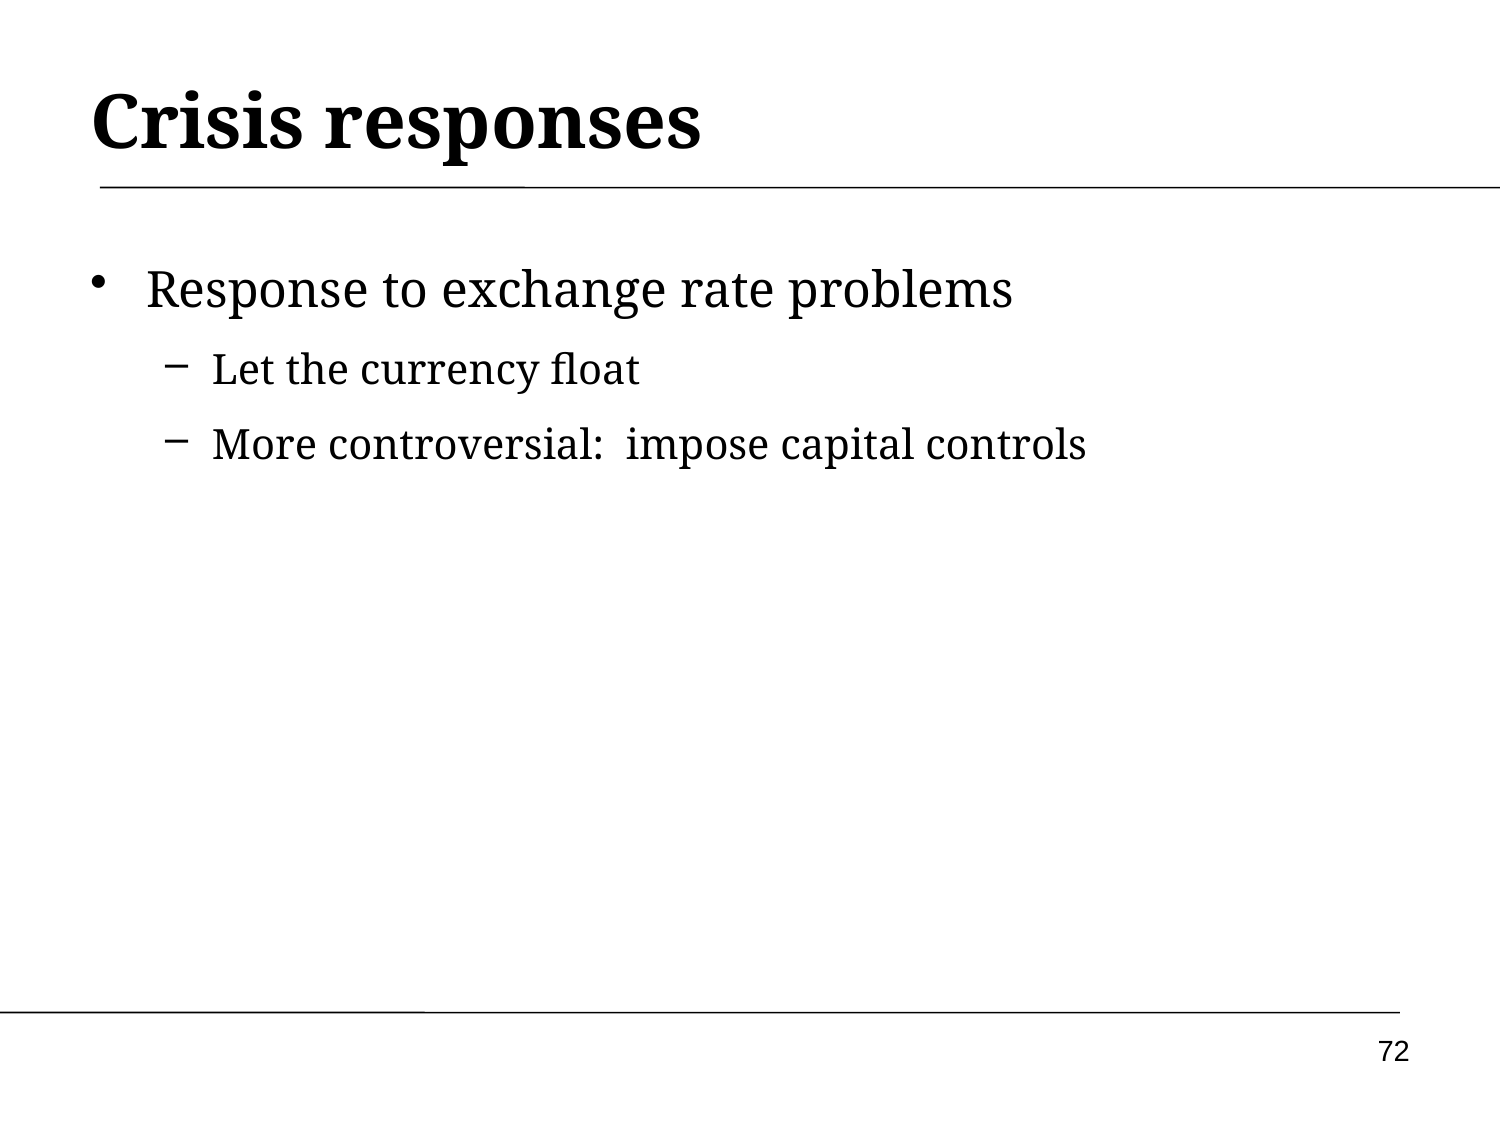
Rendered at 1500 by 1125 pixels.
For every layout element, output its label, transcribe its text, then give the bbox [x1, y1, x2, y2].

title Crisis responses [74, 49, 1426, 188]
list Response to exchange rate problems Let the currency float More controversial: impose capital controls [74, 249, 1363, 993]
slide_number 72 [1074, 1024, 1426, 1103]
